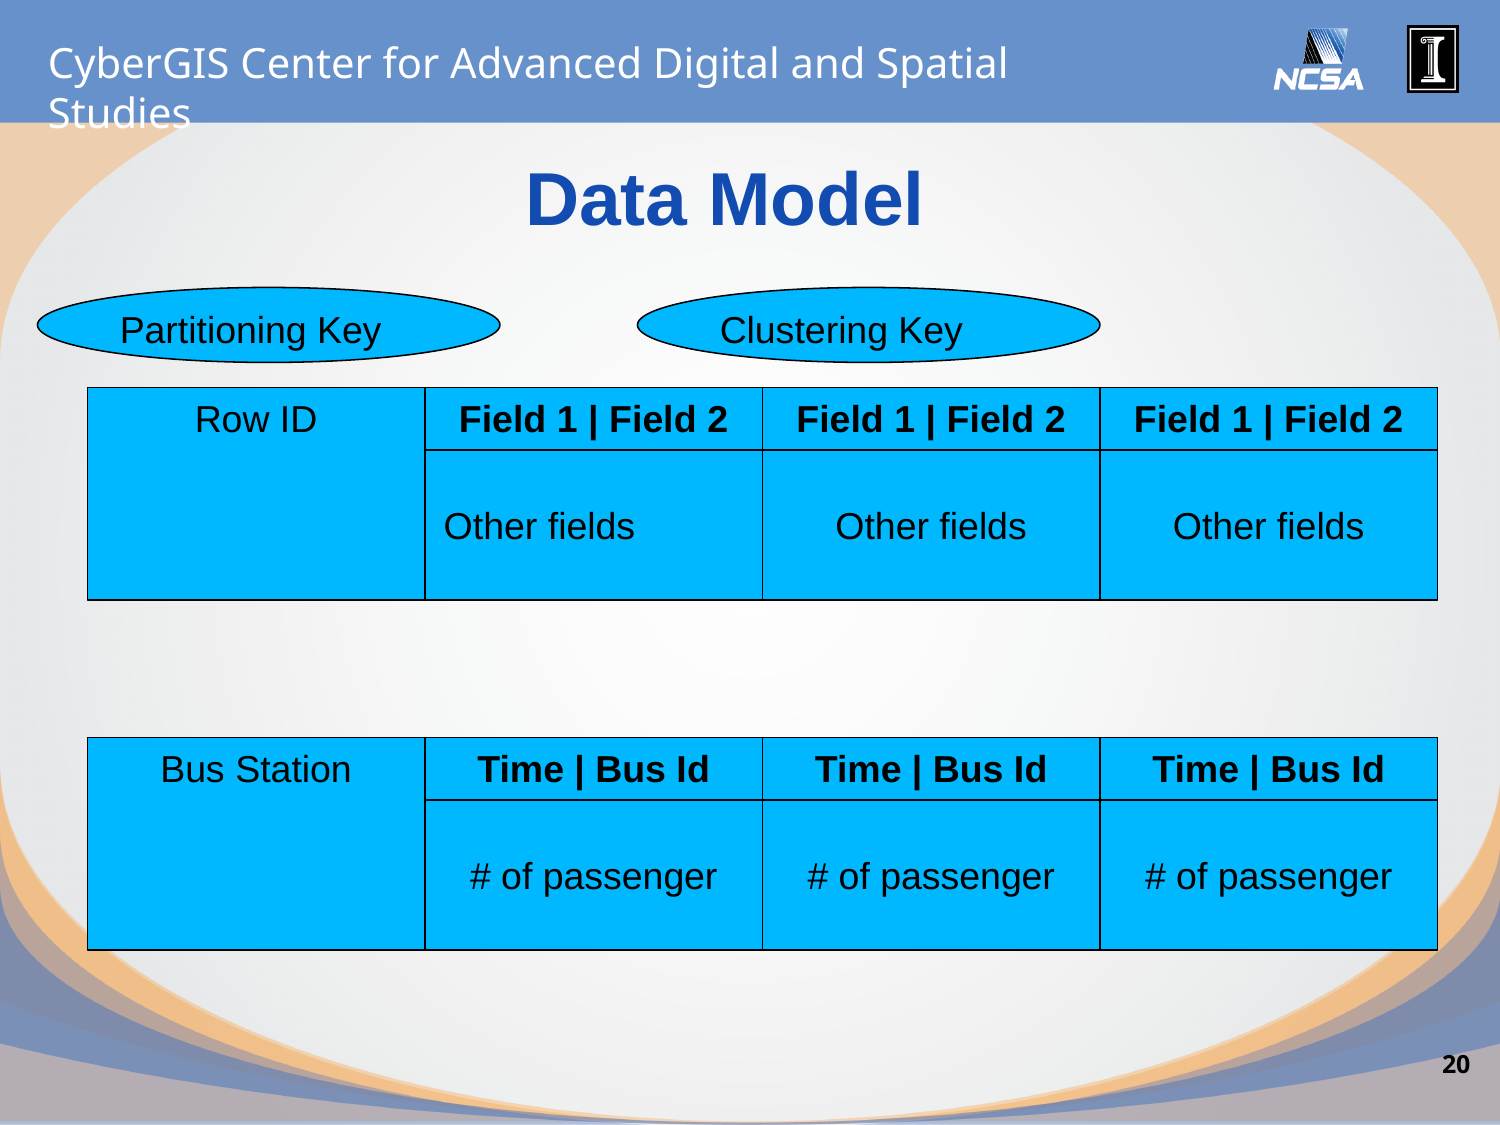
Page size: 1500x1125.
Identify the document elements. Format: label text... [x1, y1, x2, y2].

picture [0, 0, 1500, 1125]
text_box Time | Bus Id [762, 737, 1100, 799]
text_box Row ID [87, 387, 425, 600]
text_box Time | Bus Id [425, 737, 762, 799]
text_box # of passenger [1100, 799, 1438, 950]
text_box Partitioning Key [37, 287, 500, 363]
text_box Field 1 | Field 2 [425, 387, 762, 449]
text_box Other fields [762, 449, 1100, 600]
text_box # of passenger [762, 799, 1100, 950]
text_box Field 1 | Field 2 [1100, 387, 1438, 449]
text_box 20 [1437, 1032, 1488, 1099]
text_box # of passenger [425, 799, 762, 950]
text_box Data Model [49, 112, 1400, 249]
text_box Other fields [1100, 449, 1438, 600]
text_box Other fields [425, 449, 762, 600]
text_box Field 1 | Field 2 [762, 387, 1100, 449]
text_box Time | Bus Id [1100, 737, 1438, 799]
text_box Bus Station [87, 737, 425, 950]
text_box Clustering Key [637, 287, 1100, 363]
